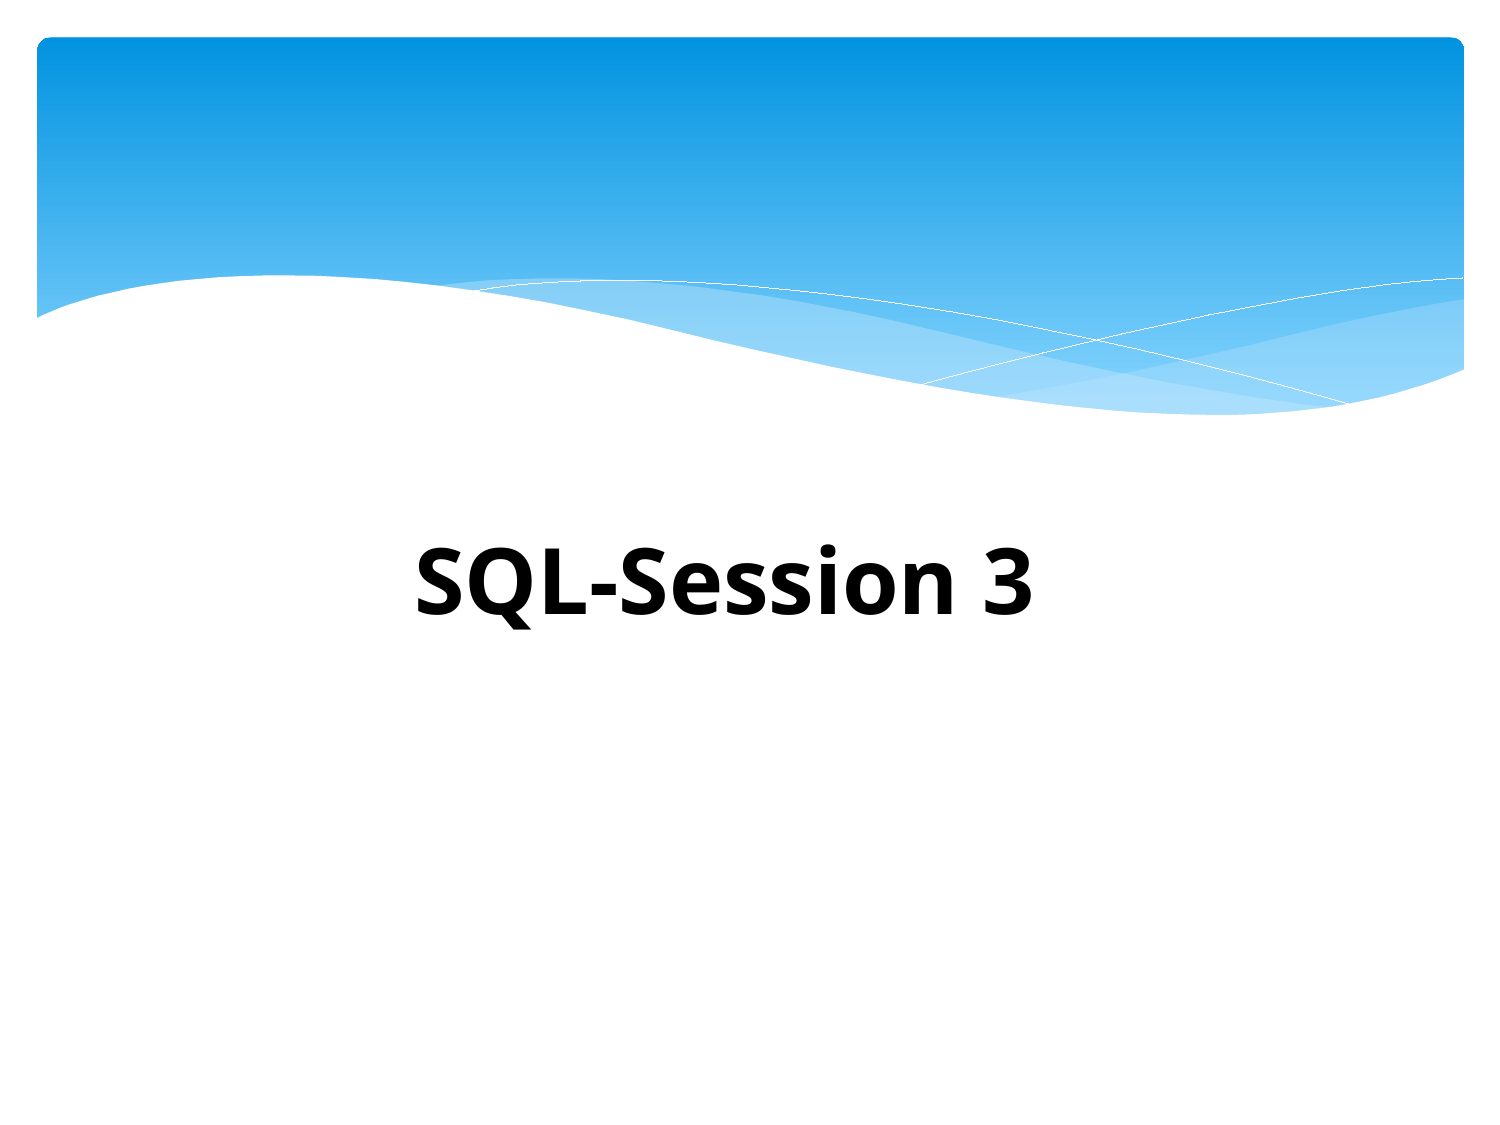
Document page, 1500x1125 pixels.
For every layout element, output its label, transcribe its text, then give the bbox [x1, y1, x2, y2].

title SQL-Session 3 [50, 474, 1400, 681]
